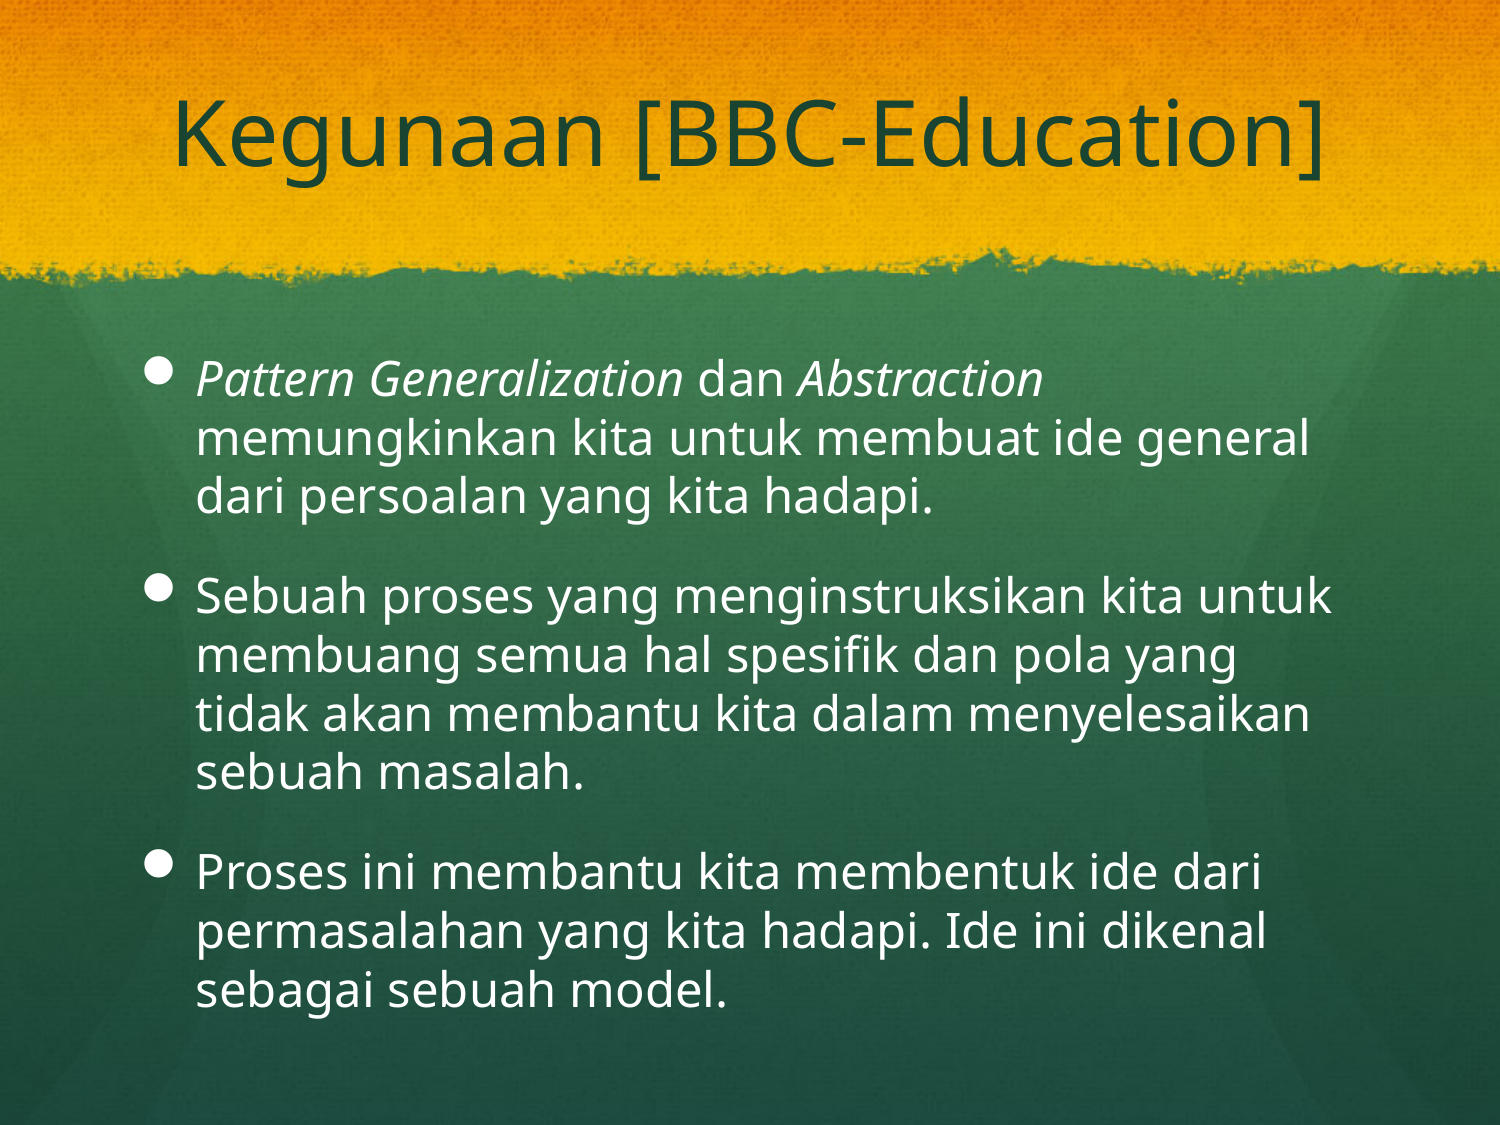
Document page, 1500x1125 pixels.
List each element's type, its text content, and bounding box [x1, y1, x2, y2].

picture [0, 0, 1500, 1125]
title Kegunaan [BBC-Education] [125, 13, 1375, 246]
list Pattern Generalization dan Abstraction memungkinkan kita untuk membuat ide general dari persoalan yang kita hadapi. Sebuah proses yang menginstruksikan kita untuk membuang semua hal spesifik dan pola yang tidak akan membantu kita dalam menyelesaikan sebuah masalah. Proses ini membantu kita membentuk ide dari permasalahan yang kita hadapi. Ide ini dikenal sebagai sebuah model. [125, 339, 1375, 1026]
